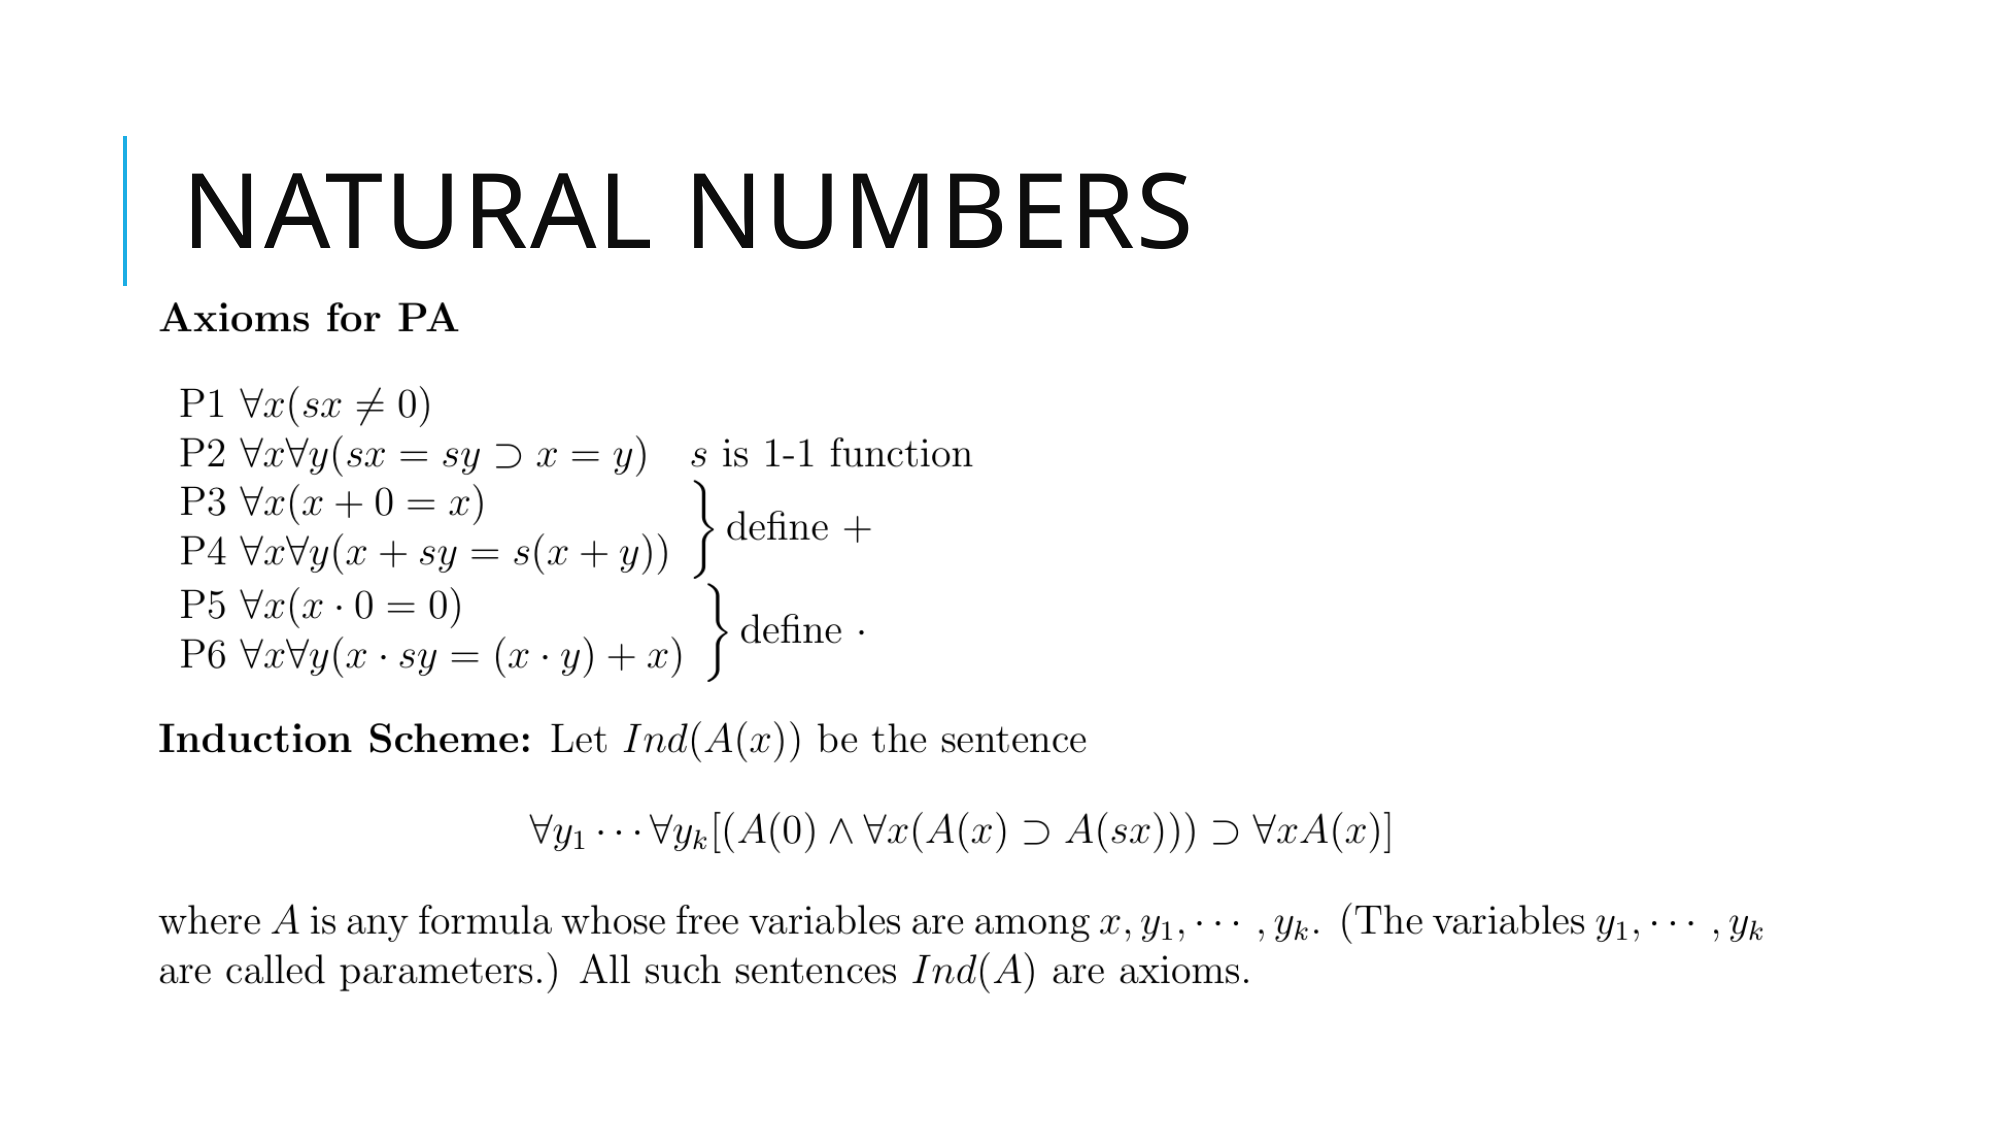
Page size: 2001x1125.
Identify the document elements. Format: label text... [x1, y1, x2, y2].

picture [149, 290, 1781, 1014]
title Natural numbers [168, 96, 1763, 287]
